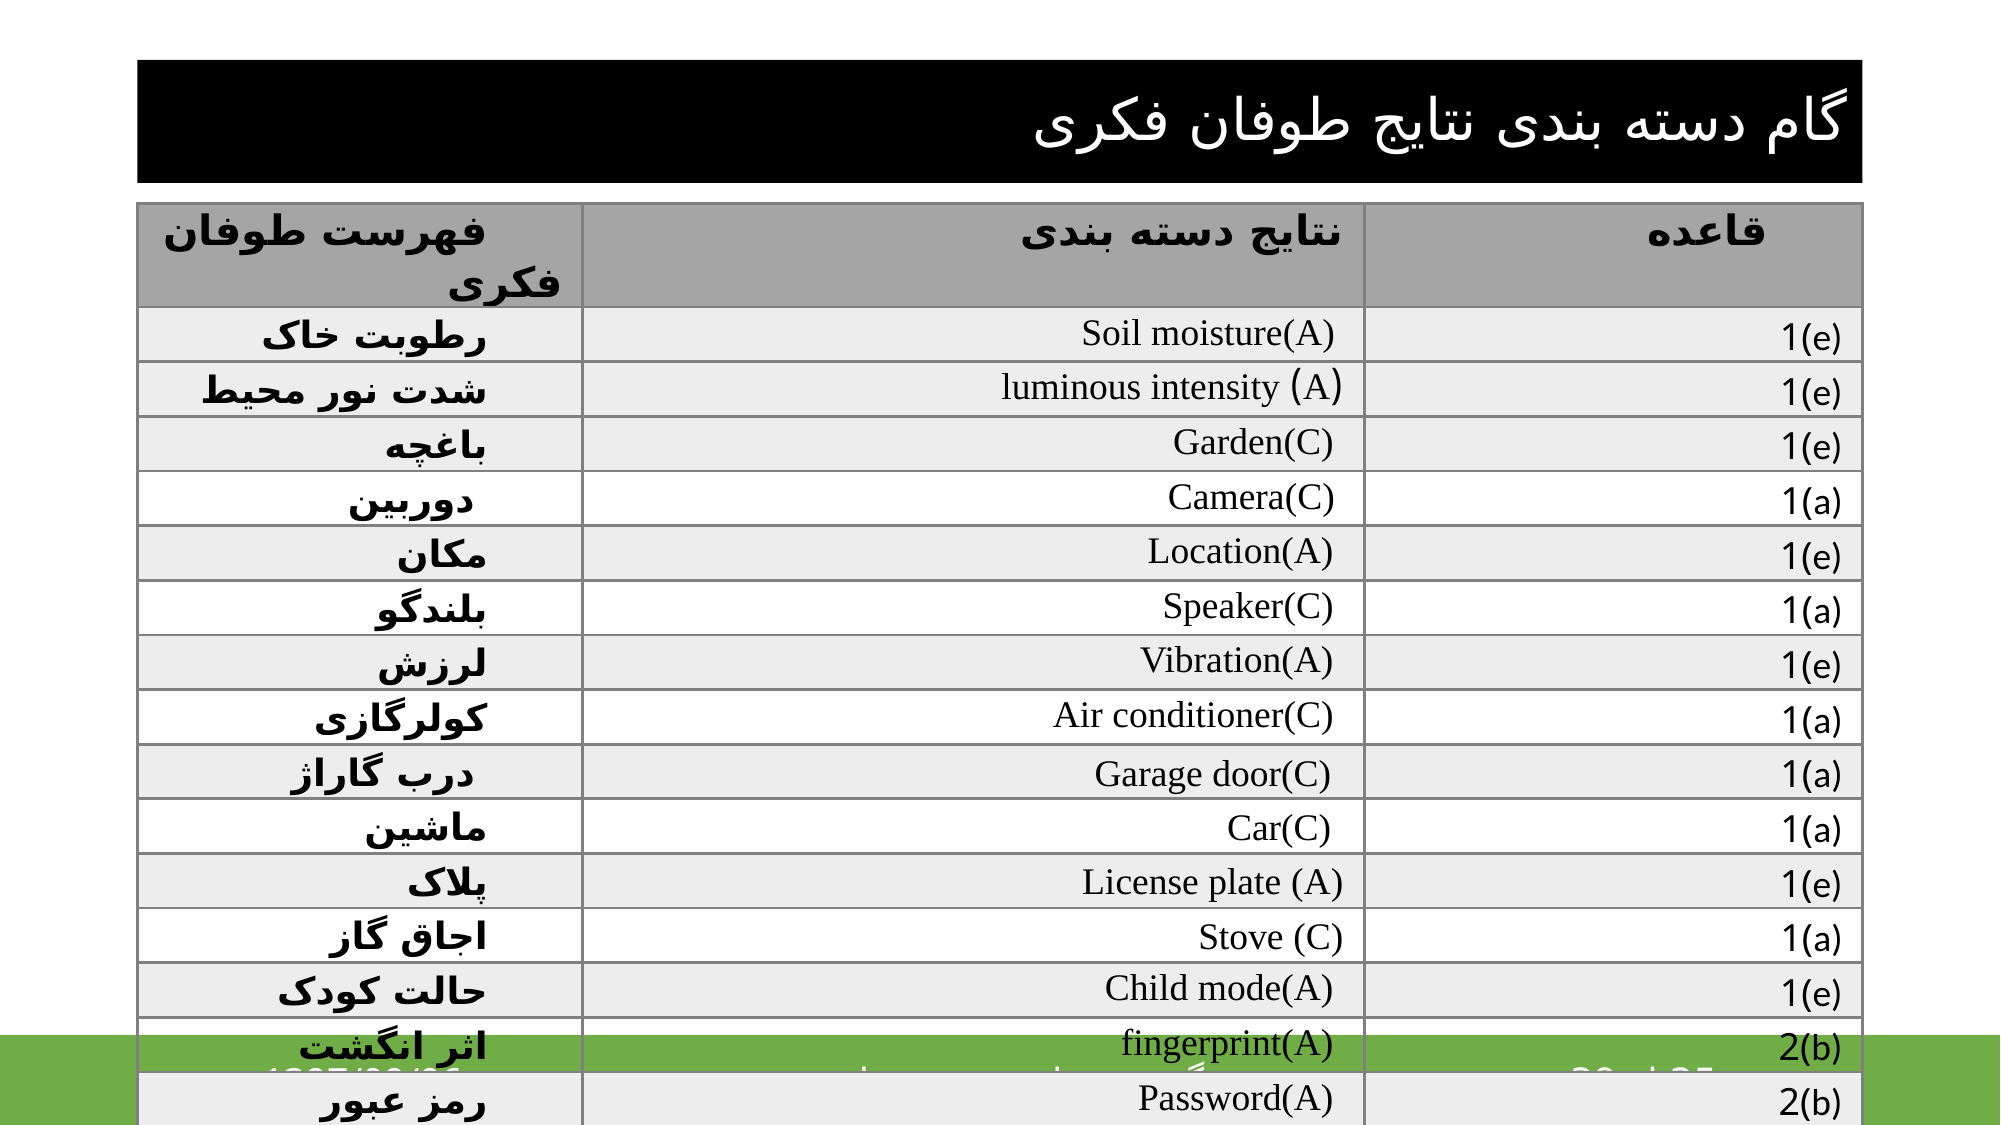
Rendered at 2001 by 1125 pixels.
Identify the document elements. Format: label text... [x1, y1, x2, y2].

table_header نتایج دسته بندی [584, 205, 1363, 306]
table_cell Car(C) [584, 800, 1363, 852]
table_cell 1(a) [1366, 691, 1861, 743]
table_cell Air conditioner(C) [584, 691, 1363, 743]
table_cell 1(a) [1366, 582, 1861, 634]
table_cell 1(a) [1366, 800, 1861, 852]
table_cell شدت نور محیط [139, 363, 581, 415]
table_cell 1(e) [1366, 855, 1861, 907]
table_cell بلندگو [139, 582, 581, 634]
table_cell Speaker(C) [584, 582, 1363, 634]
table_cell کولرگازی [139, 691, 581, 743]
table_cell fingerprint(A) [584, 1019, 1363, 1071]
table_cell Child mode(A) [584, 964, 1363, 1016]
table_cell حالت کودک [139, 964, 581, 1016]
table_cell ماشین [139, 800, 581, 852]
table_cell 1(e) [1366, 308, 1861, 360]
table_cell 2(b) [1366, 1019, 1861, 1071]
table_header فهرست طوفان فکری [139, 205, 581, 306]
table_cell Garage door(C) [584, 746, 1363, 797]
table_cell Camera(C) [584, 472, 1363, 524]
table_cell 1(e) [1366, 363, 1861, 415]
table_cell Stove (C) [584, 909, 1363, 961]
table_cell دوربین [139, 472, 581, 524]
table_cell Soil moisture(A) [584, 308, 1363, 360]
table_cell 1(e) [1366, 964, 1861, 1016]
table_cell 1(a) [1366, 909, 1861, 961]
table_cell 1(a) [1366, 472, 1861, 524]
table_cell Location(A) [584, 527, 1363, 579]
table_cell اثر انگشت [139, 1019, 581, 1071]
table_cell رمز عبور [139, 1073, 581, 1125]
table_cell 1(e) [1366, 636, 1861, 688]
table_cell 2(b) [1366, 1073, 1861, 1125]
table_cell لرزش [139, 636, 581, 688]
table_cell باغچه [139, 418, 581, 470]
table_cell رطوبت خاک [139, 308, 581, 360]
title گام دسته بندی نتایج طوفان فکری [137, 59, 1863, 183]
table_cell 1(e) [1366, 527, 1861, 579]
table_cell پلاک [139, 855, 581, 907]
table_cell 1(e) [1366, 418, 1861, 470]
table_cell Password(A) [584, 1073, 1363, 1125]
table_cell Garden(C) [584, 418, 1363, 470]
table_cell (A) luminous intensity [584, 363, 1363, 415]
table_cell License plate (A) [584, 855, 1363, 907]
table_cell Vibration(A) [584, 636, 1363, 688]
table_cell اجاق گاز [139, 909, 581, 961]
table_cell 1(a) [1366, 746, 1861, 797]
table_cell مکان [139, 527, 581, 579]
table_cell درب گاراژ [139, 746, 581, 797]
table_header قاعده [1366, 205, 1861, 306]
